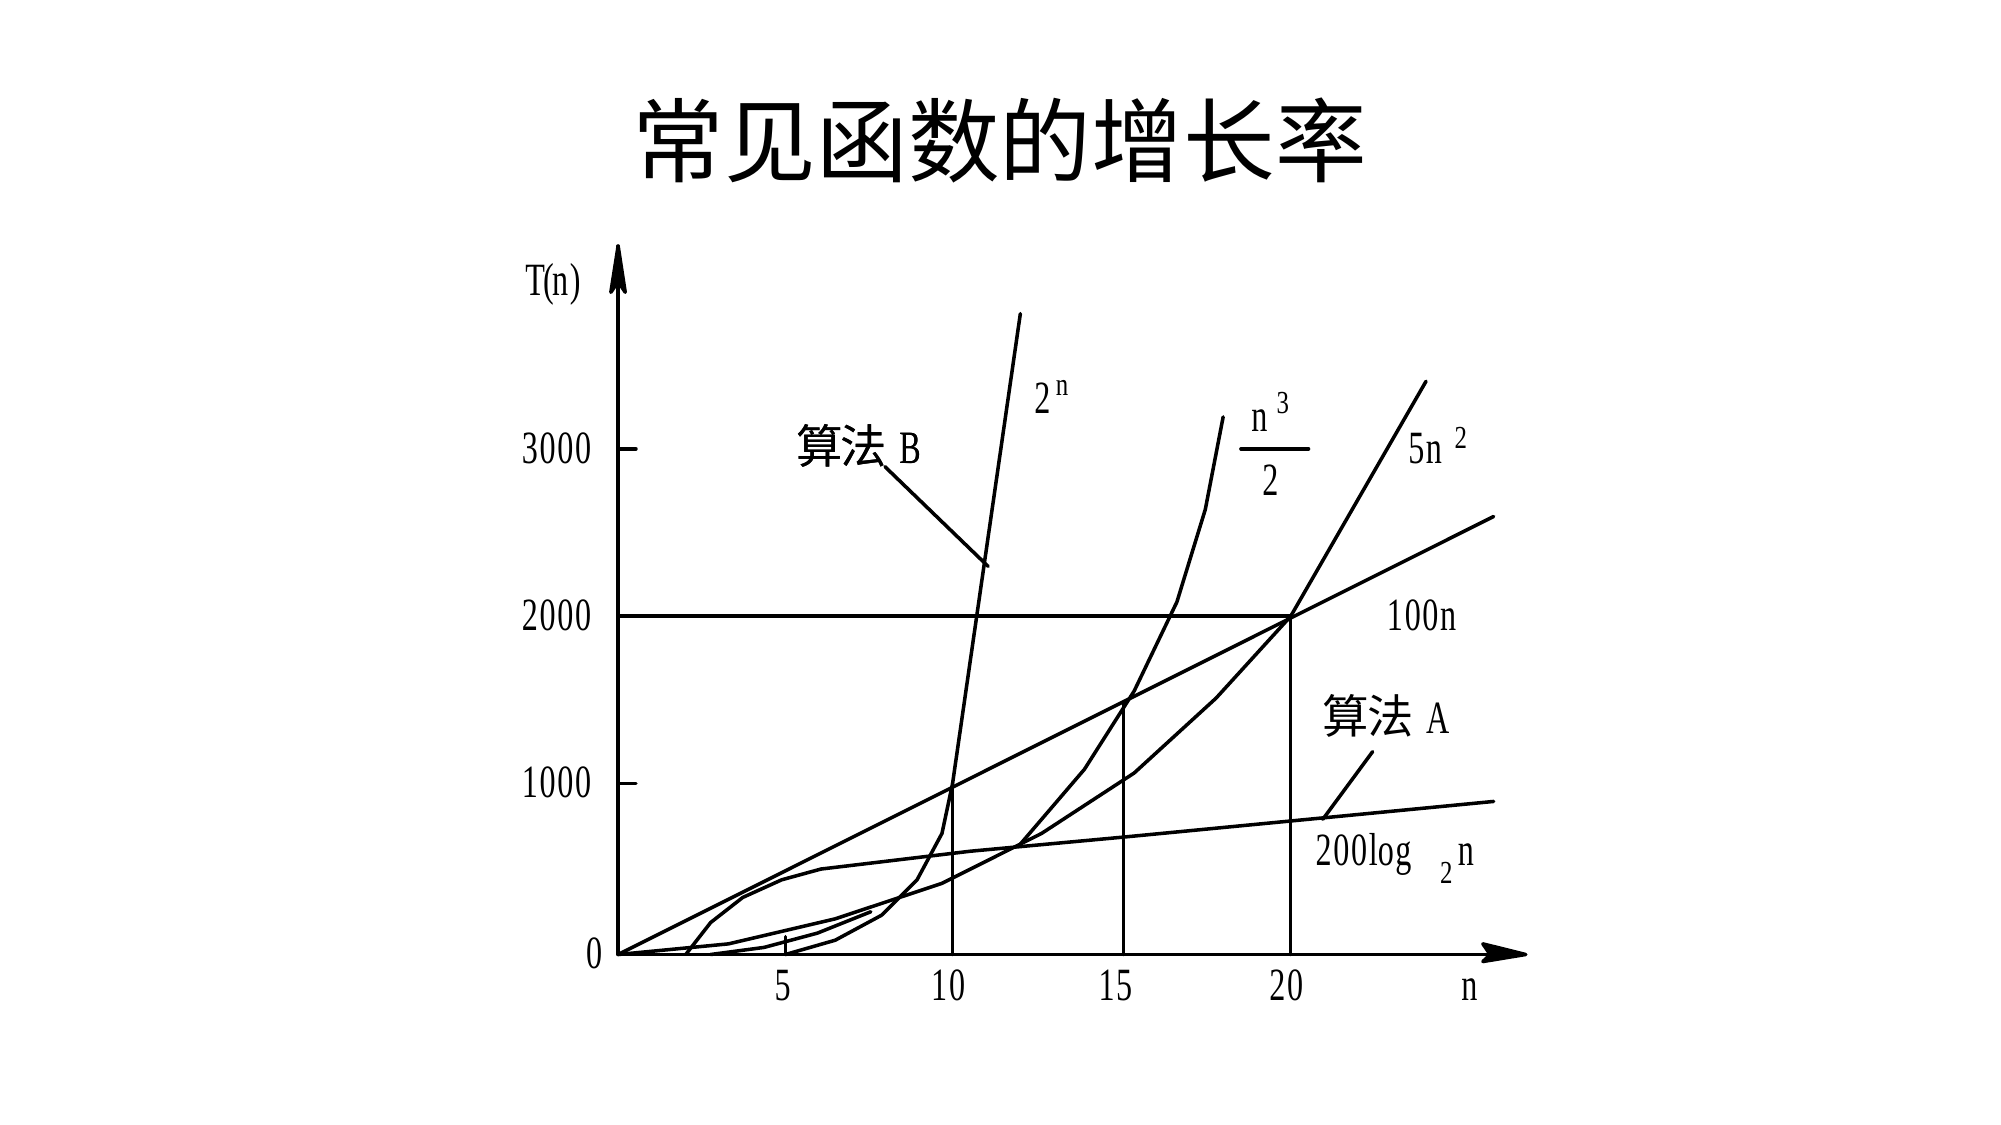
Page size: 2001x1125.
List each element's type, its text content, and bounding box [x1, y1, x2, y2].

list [432, 231, 1544, 1037]
title 常见函数的增长率 [99, 45, 1900, 233]
